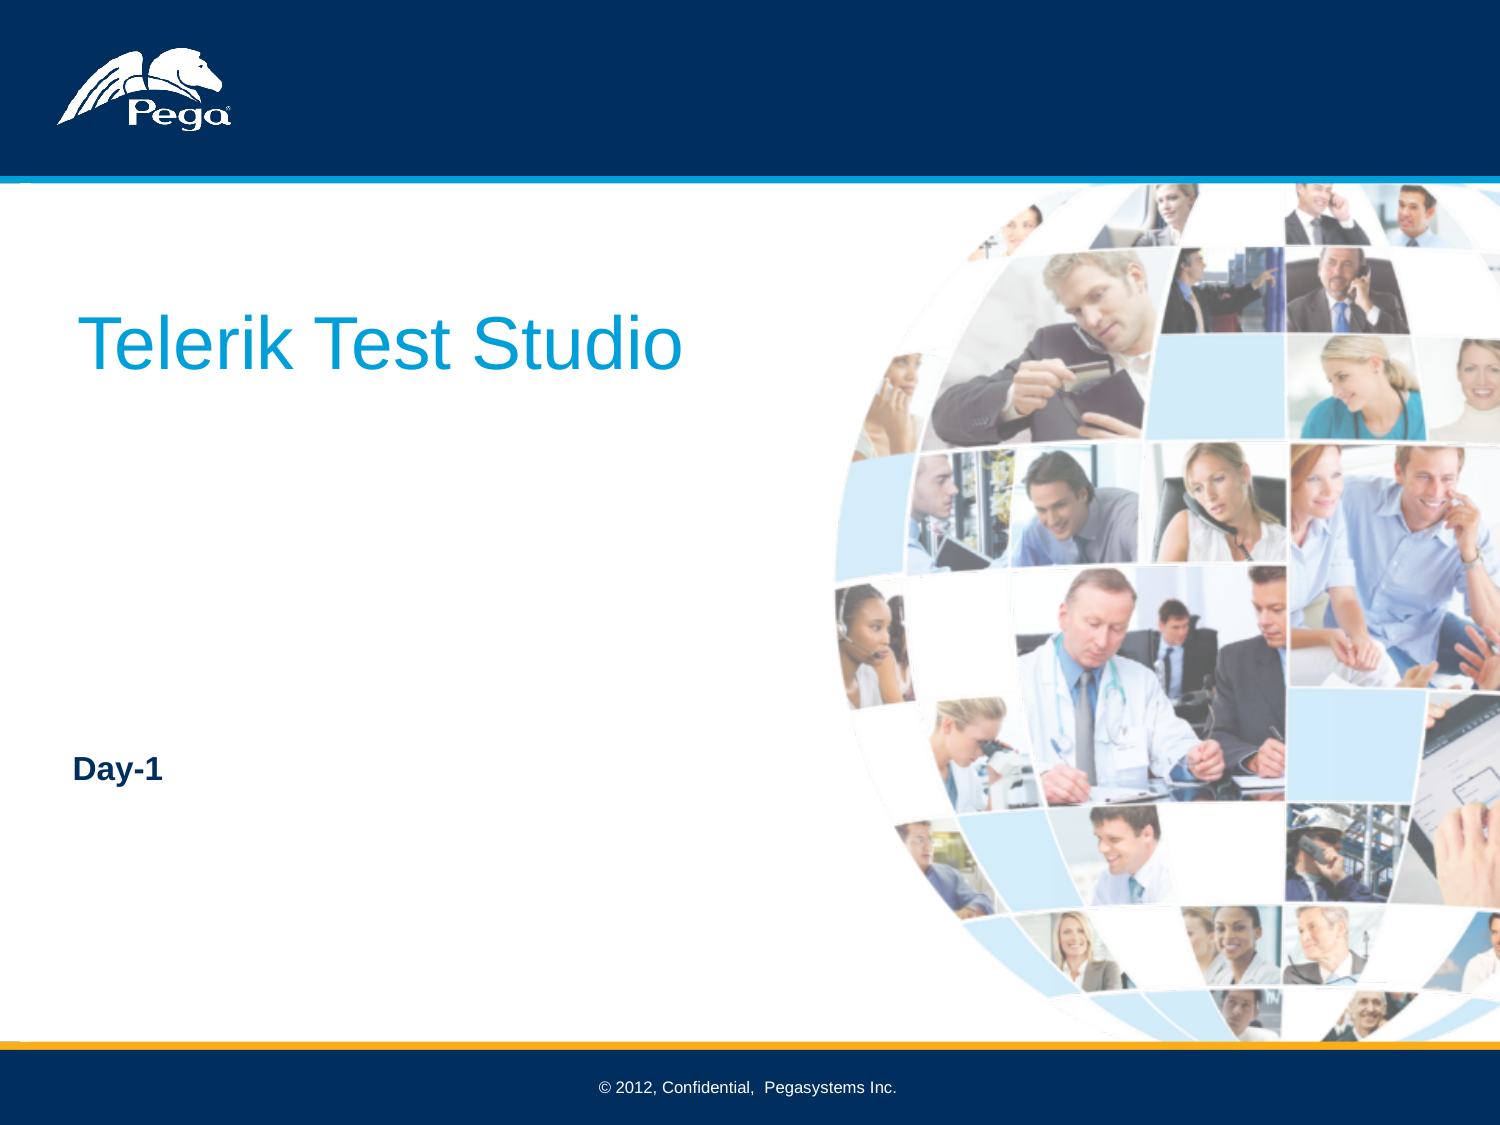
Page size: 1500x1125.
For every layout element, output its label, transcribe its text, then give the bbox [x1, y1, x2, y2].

title Telerik Test Studio [62, 287, 751, 604]
picture [57, 48, 231, 131]
subtitle Day-1 [57, 739, 693, 795]
